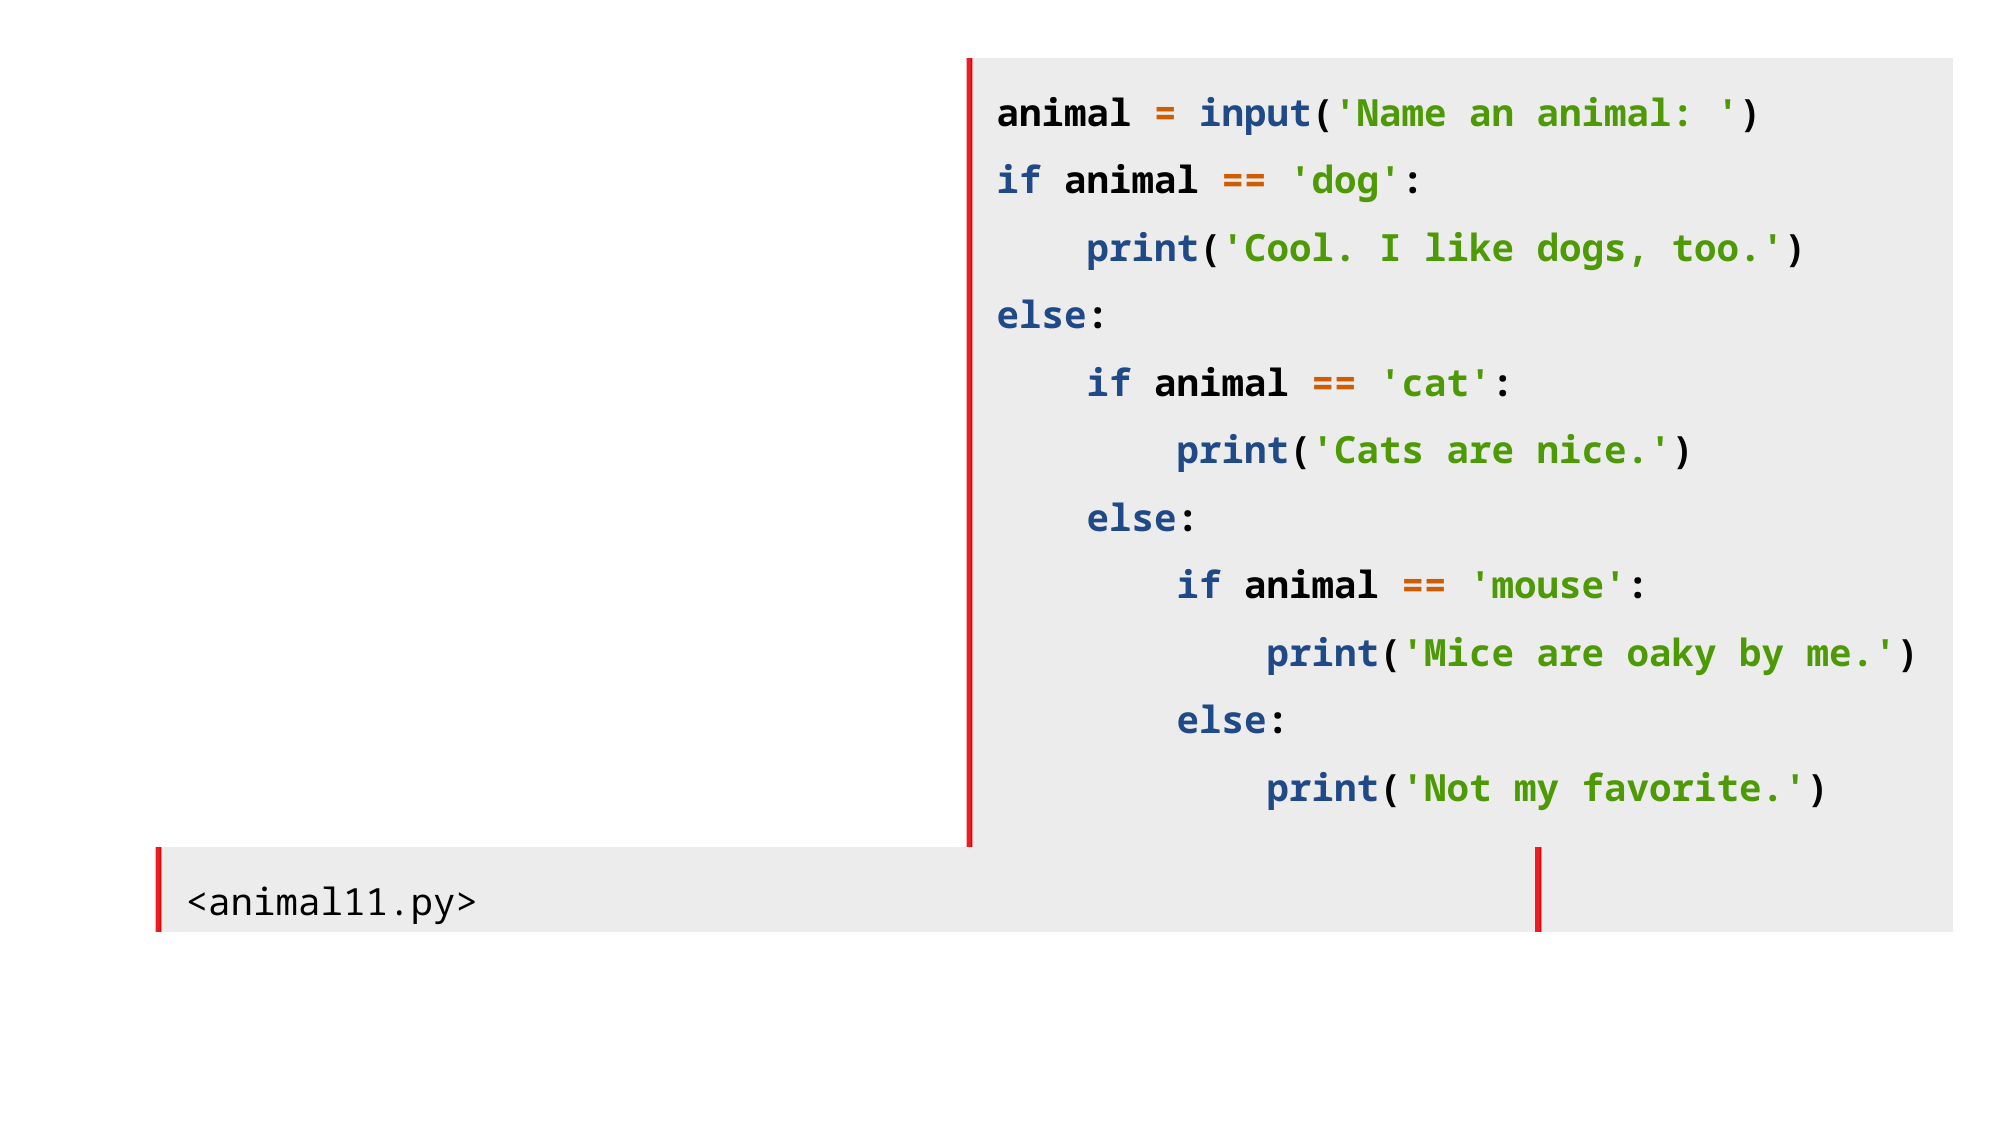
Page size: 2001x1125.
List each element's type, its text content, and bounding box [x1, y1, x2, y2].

list <animal11.py> [155, 847, 1953, 932]
list animal = input('Name an animal: ') if animal == 'dog': print('Cool. I like dogs, too.') else: if animal == 'cat': print('Cats are nice.') else: if animal == 'mouse': print('Mice are oaky by me.') else: print('Not my favorite.') [966, 58, 1953, 847]
